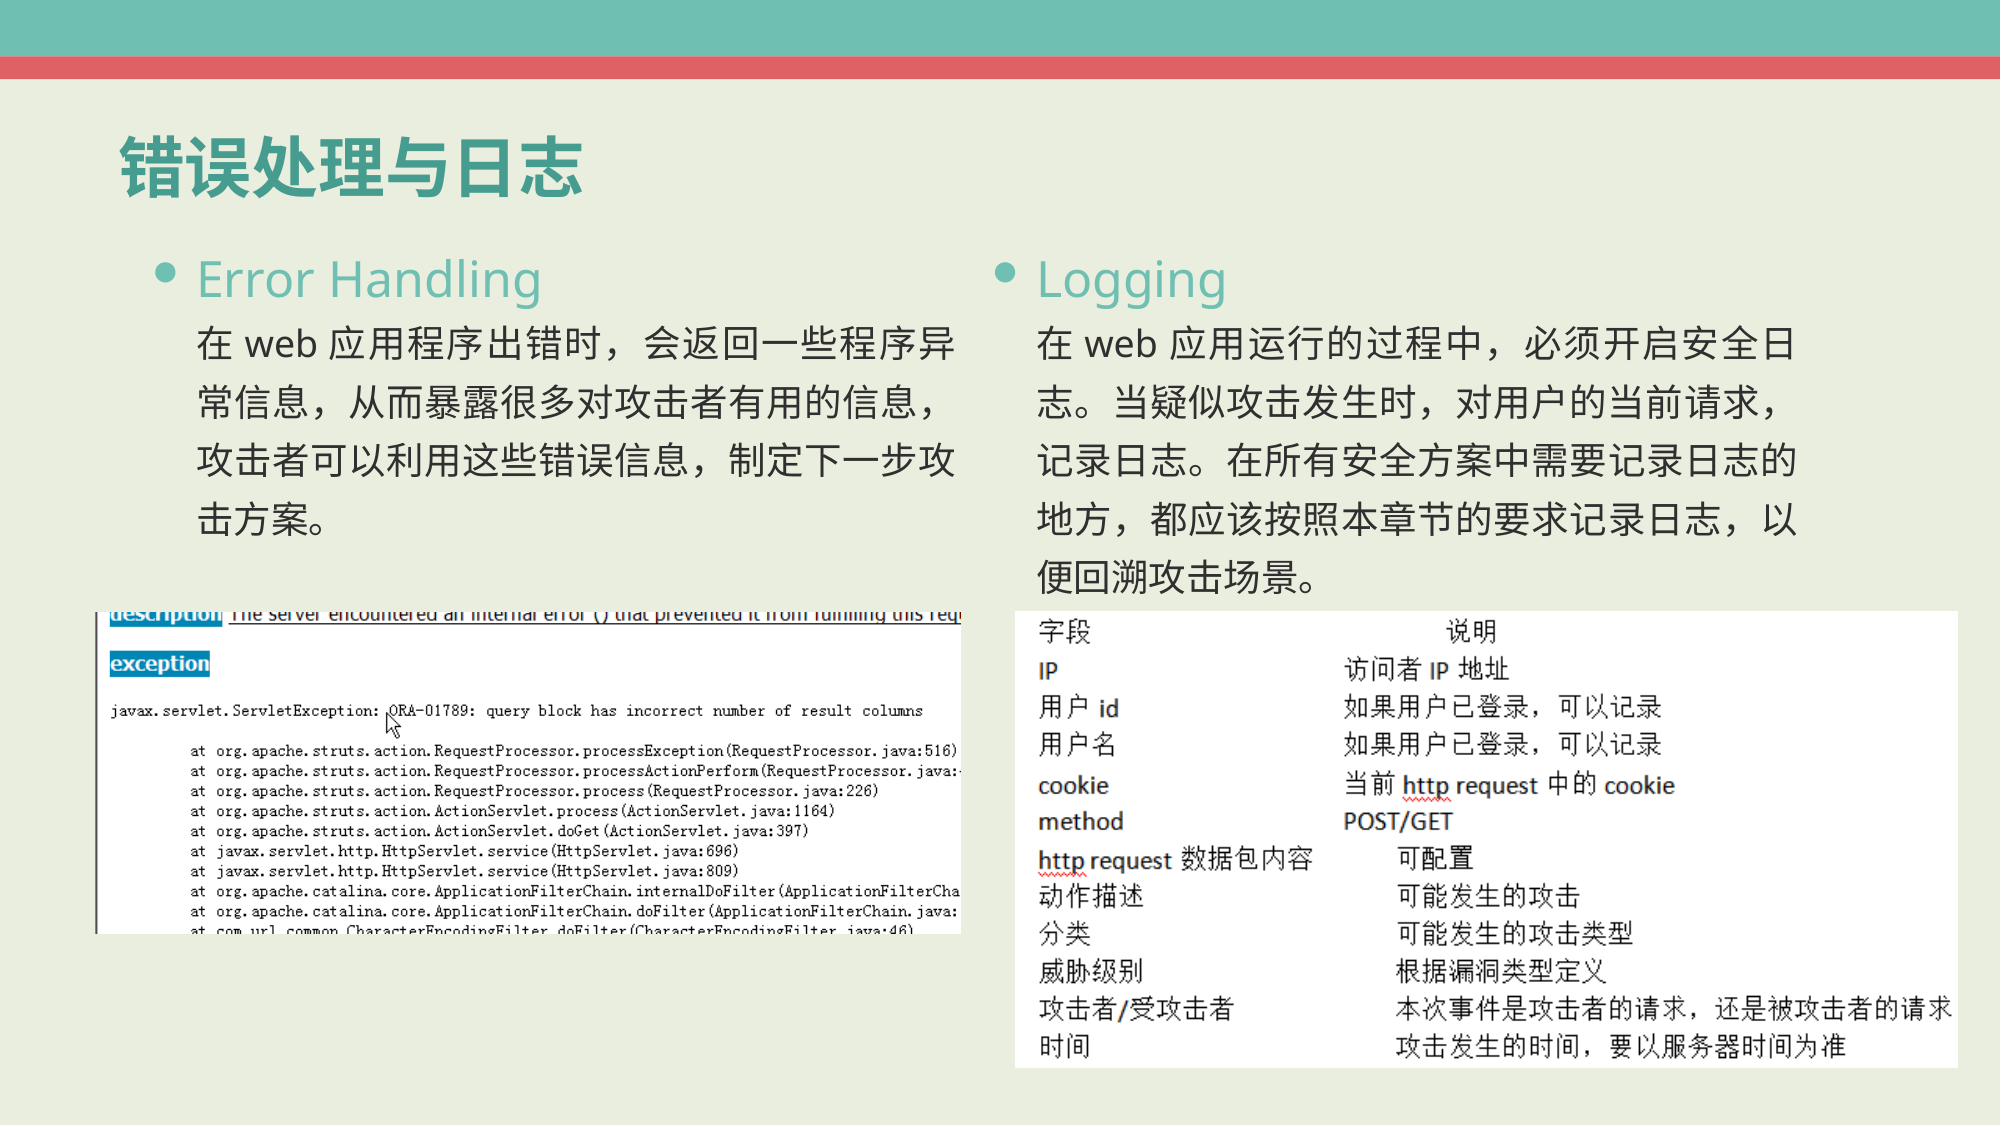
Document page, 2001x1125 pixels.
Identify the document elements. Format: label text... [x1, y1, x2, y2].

picture [193, 612, 209, 620]
picture [118, 612, 128, 620]
picture [95, 612, 961, 934]
picture [1015, 611, 1958, 1068]
picture [132, 612, 151, 620]
list Logging 在web应用运行的过程中，必须开启安全日志。当疑似攻击发生时，对用户的当前请求，记录日志。在所有安全方案中需要记录日志的地方，都应该按照本章节的要求记录日志，以便回溯攻击场景。 [977, 233, 1814, 1043]
list Error Handling 在web应用程序出错时，会返回一些程序异常信息，从而暴露很多对攻击者有用的信息，攻击者可以利用这些错误信息，制定下一步攻击方案。 [137, 233, 972, 1043]
title 错误处理与日志 [103, 99, 1894, 215]
picture [154, 612, 161, 620]
picture [178, 612, 188, 620]
